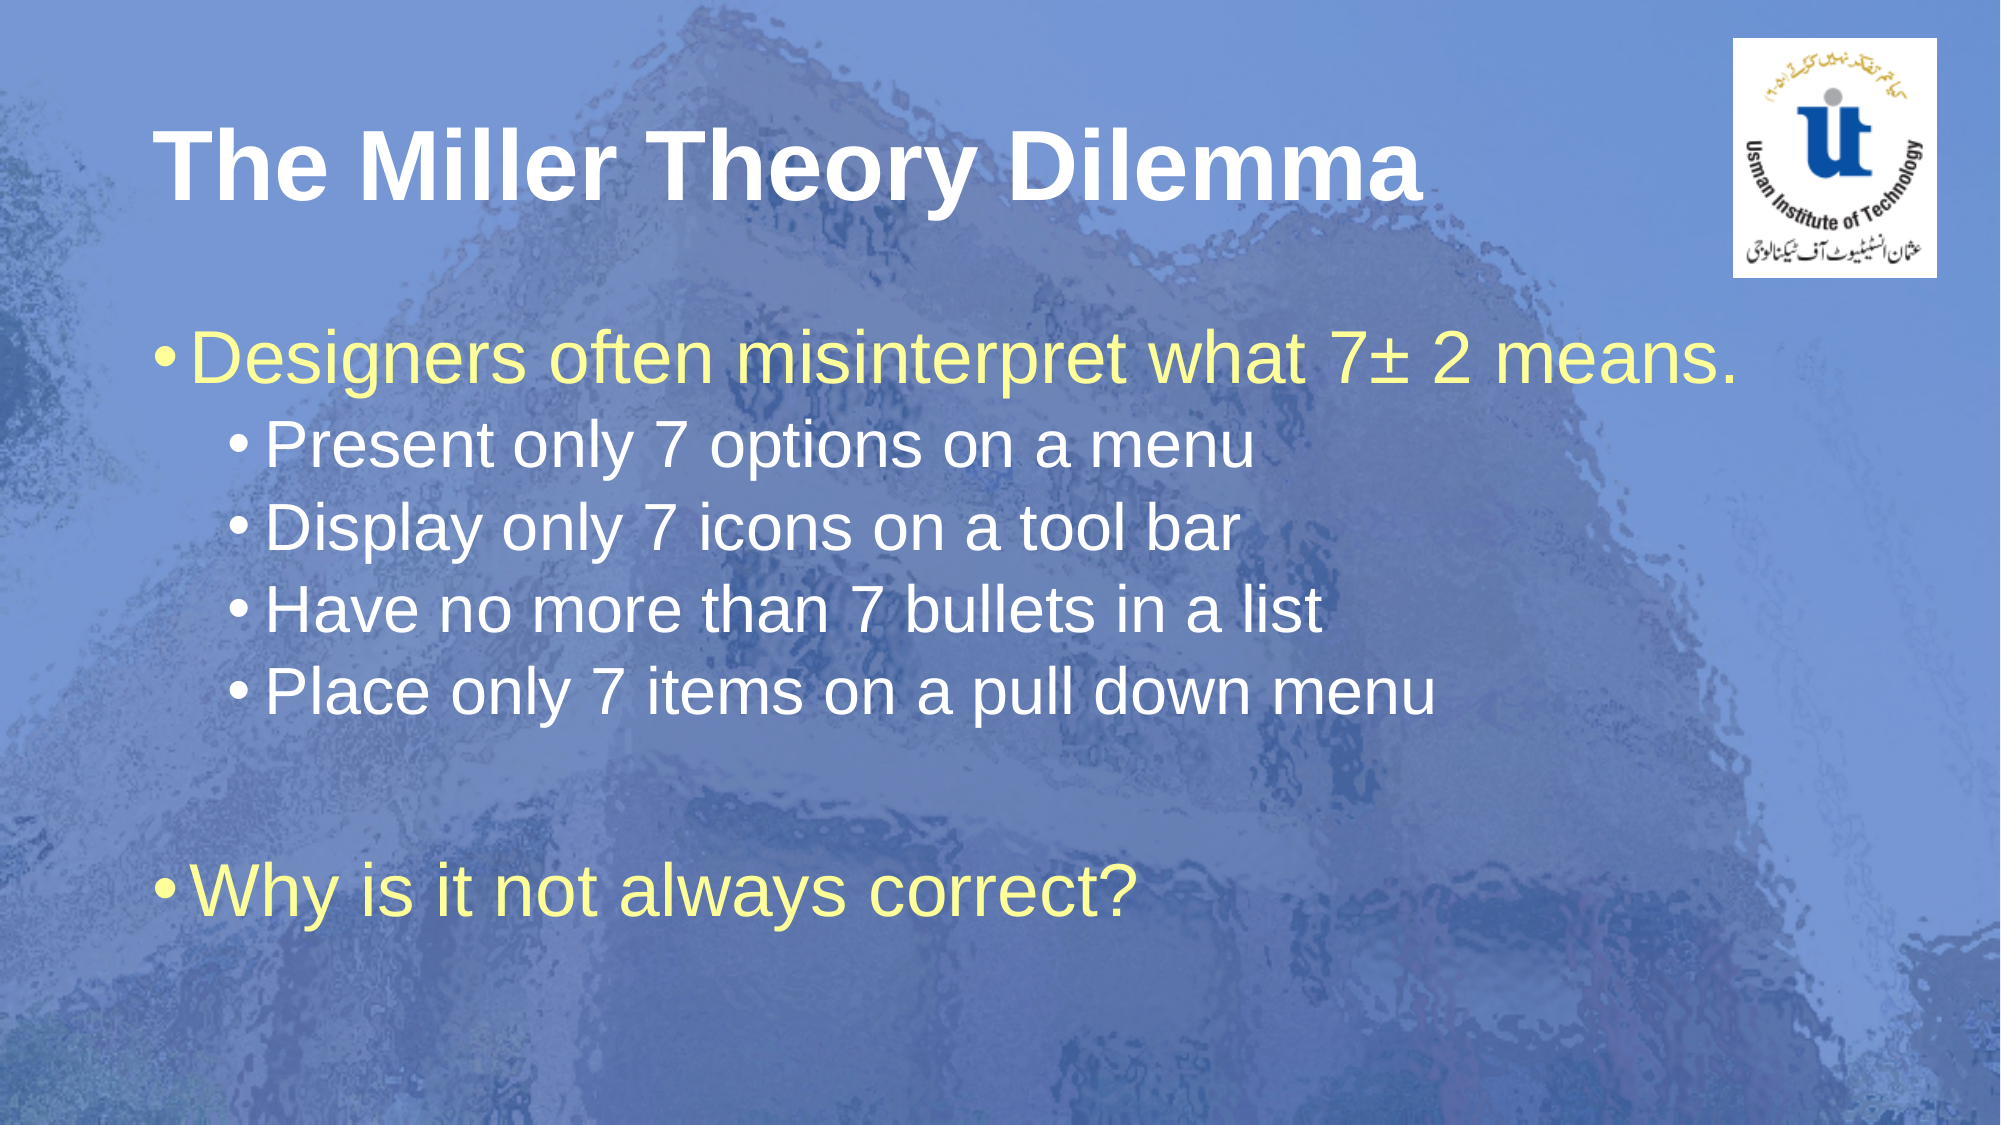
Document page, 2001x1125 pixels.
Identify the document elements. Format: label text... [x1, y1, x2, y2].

picture [0, 0, 2001, 1125]
title The Miller Theory Dilemma [137, 59, 1863, 278]
list Designers often misinterpret what 7± 2 means. Present only 7 options on a menu Display only 7 icons on a tool bar Have no more than 7 bullets in a list Place only 7 items on a pull down menu Why is it not always correct? [137, 311, 1863, 1026]
